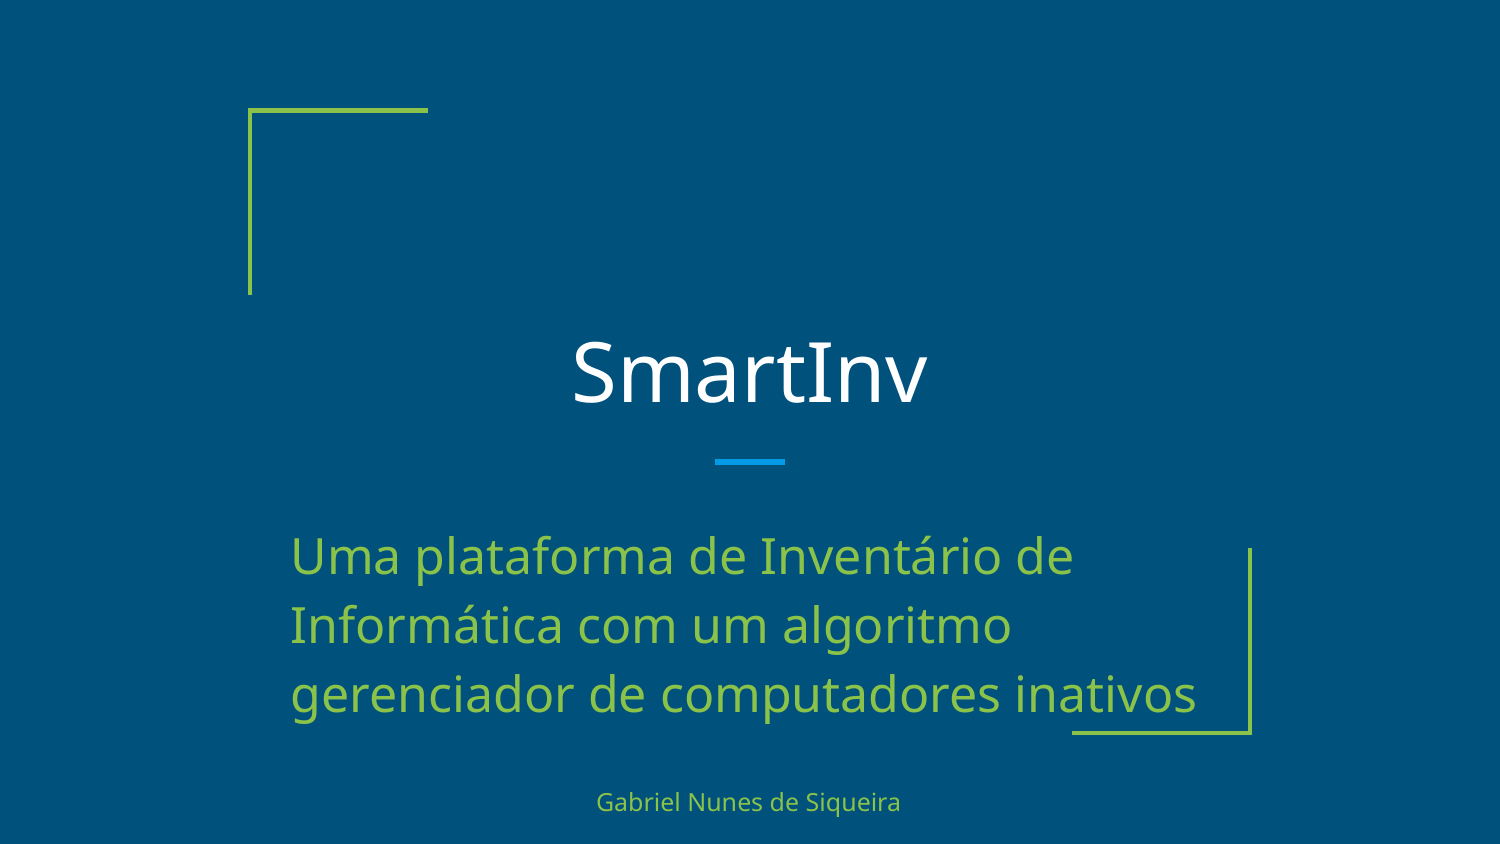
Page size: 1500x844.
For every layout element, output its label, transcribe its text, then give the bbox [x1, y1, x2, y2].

subtitle Gabriel Nunes de Siqueira [581, 767, 934, 817]
subtitle Uma plataforma de Inventário de Informática com um algoritmo gerenciador de computadores inativos [275, 500, 1225, 650]
title SmartInv [275, 195, 1225, 435]
